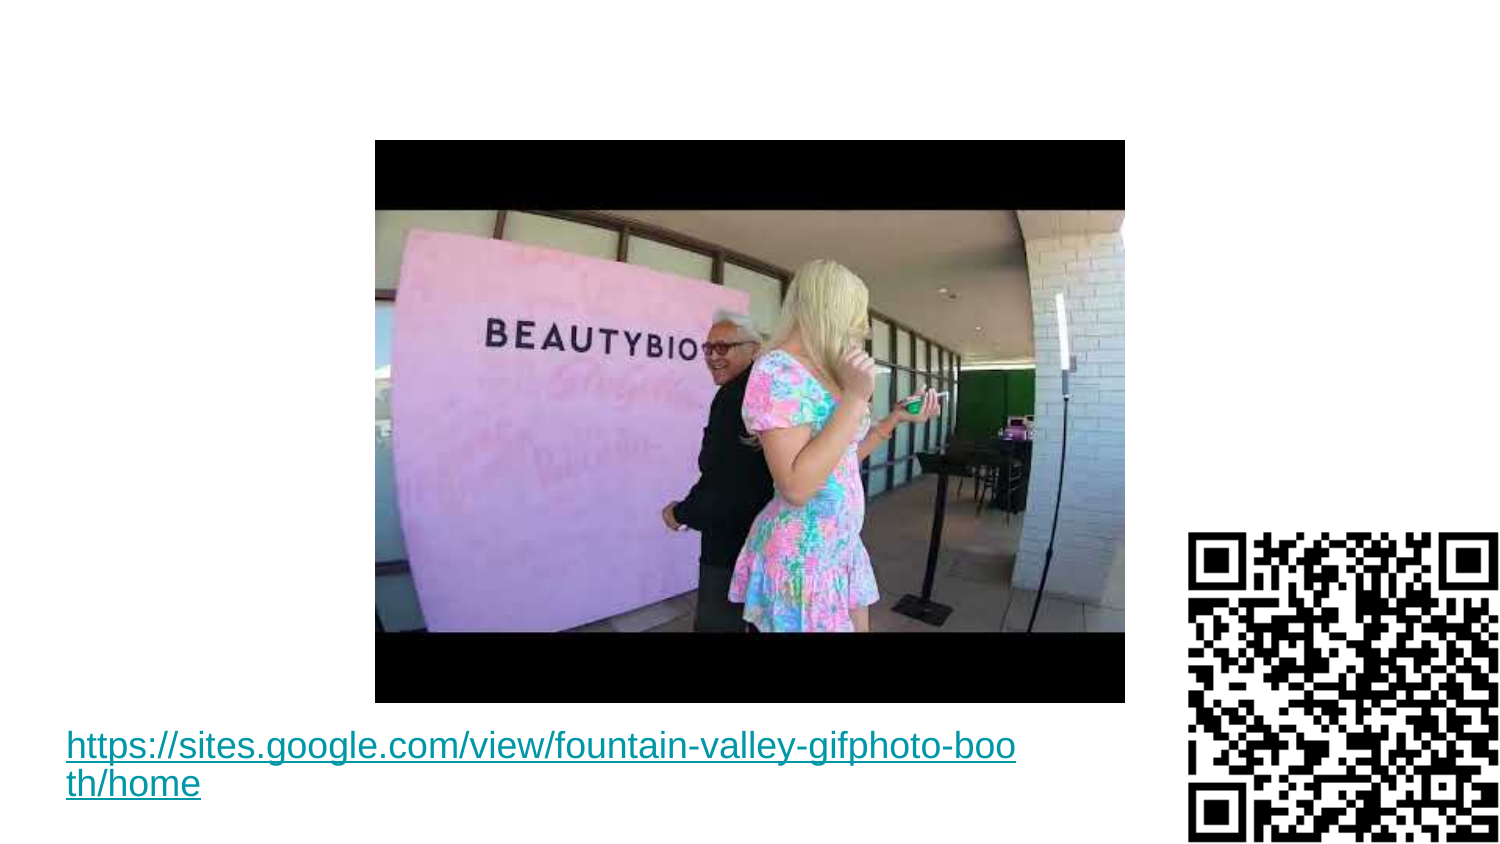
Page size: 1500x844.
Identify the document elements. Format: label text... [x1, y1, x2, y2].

picture [1187, 530, 1500, 844]
list https://sites.google.com/view/fountain-valley-gifphoto-booth/home [51, 694, 1036, 794]
picture [374, 140, 1126, 704]
